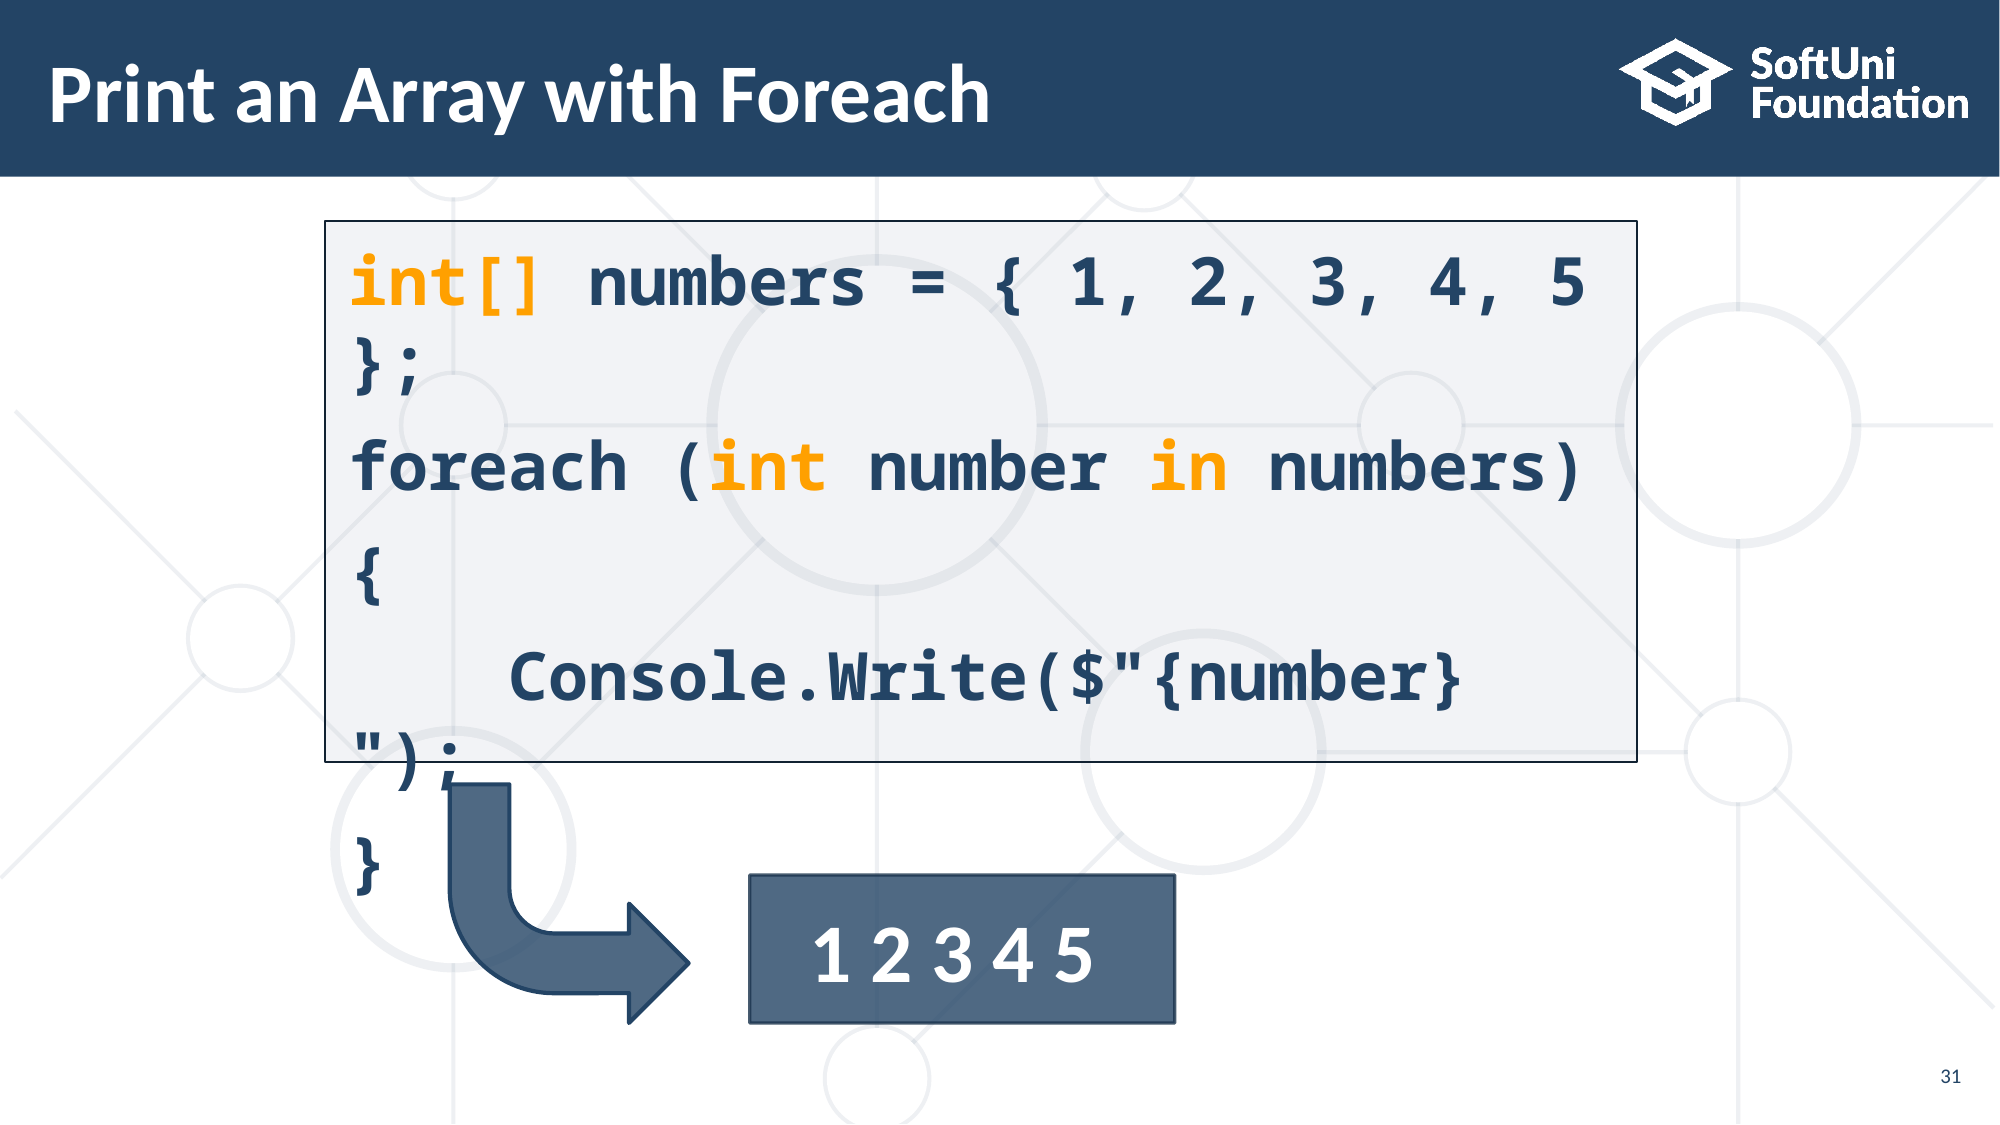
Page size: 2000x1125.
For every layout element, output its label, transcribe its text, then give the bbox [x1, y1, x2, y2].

picture [1618, 38, 1968, 126]
title Print an Array with Foreach [31, 16, 1591, 162]
text_box [447, 782, 691, 1025]
slide_number 31 [1896, 1049, 1968, 1101]
text_box 1 2 3 4 5 [748, 873, 1177, 1025]
list int[] numbers = { 1, 2, 3, 4, 5 }; foreach (int number in numbers) { Console.Write($"{number} "); } [324, 220, 1638, 763]
